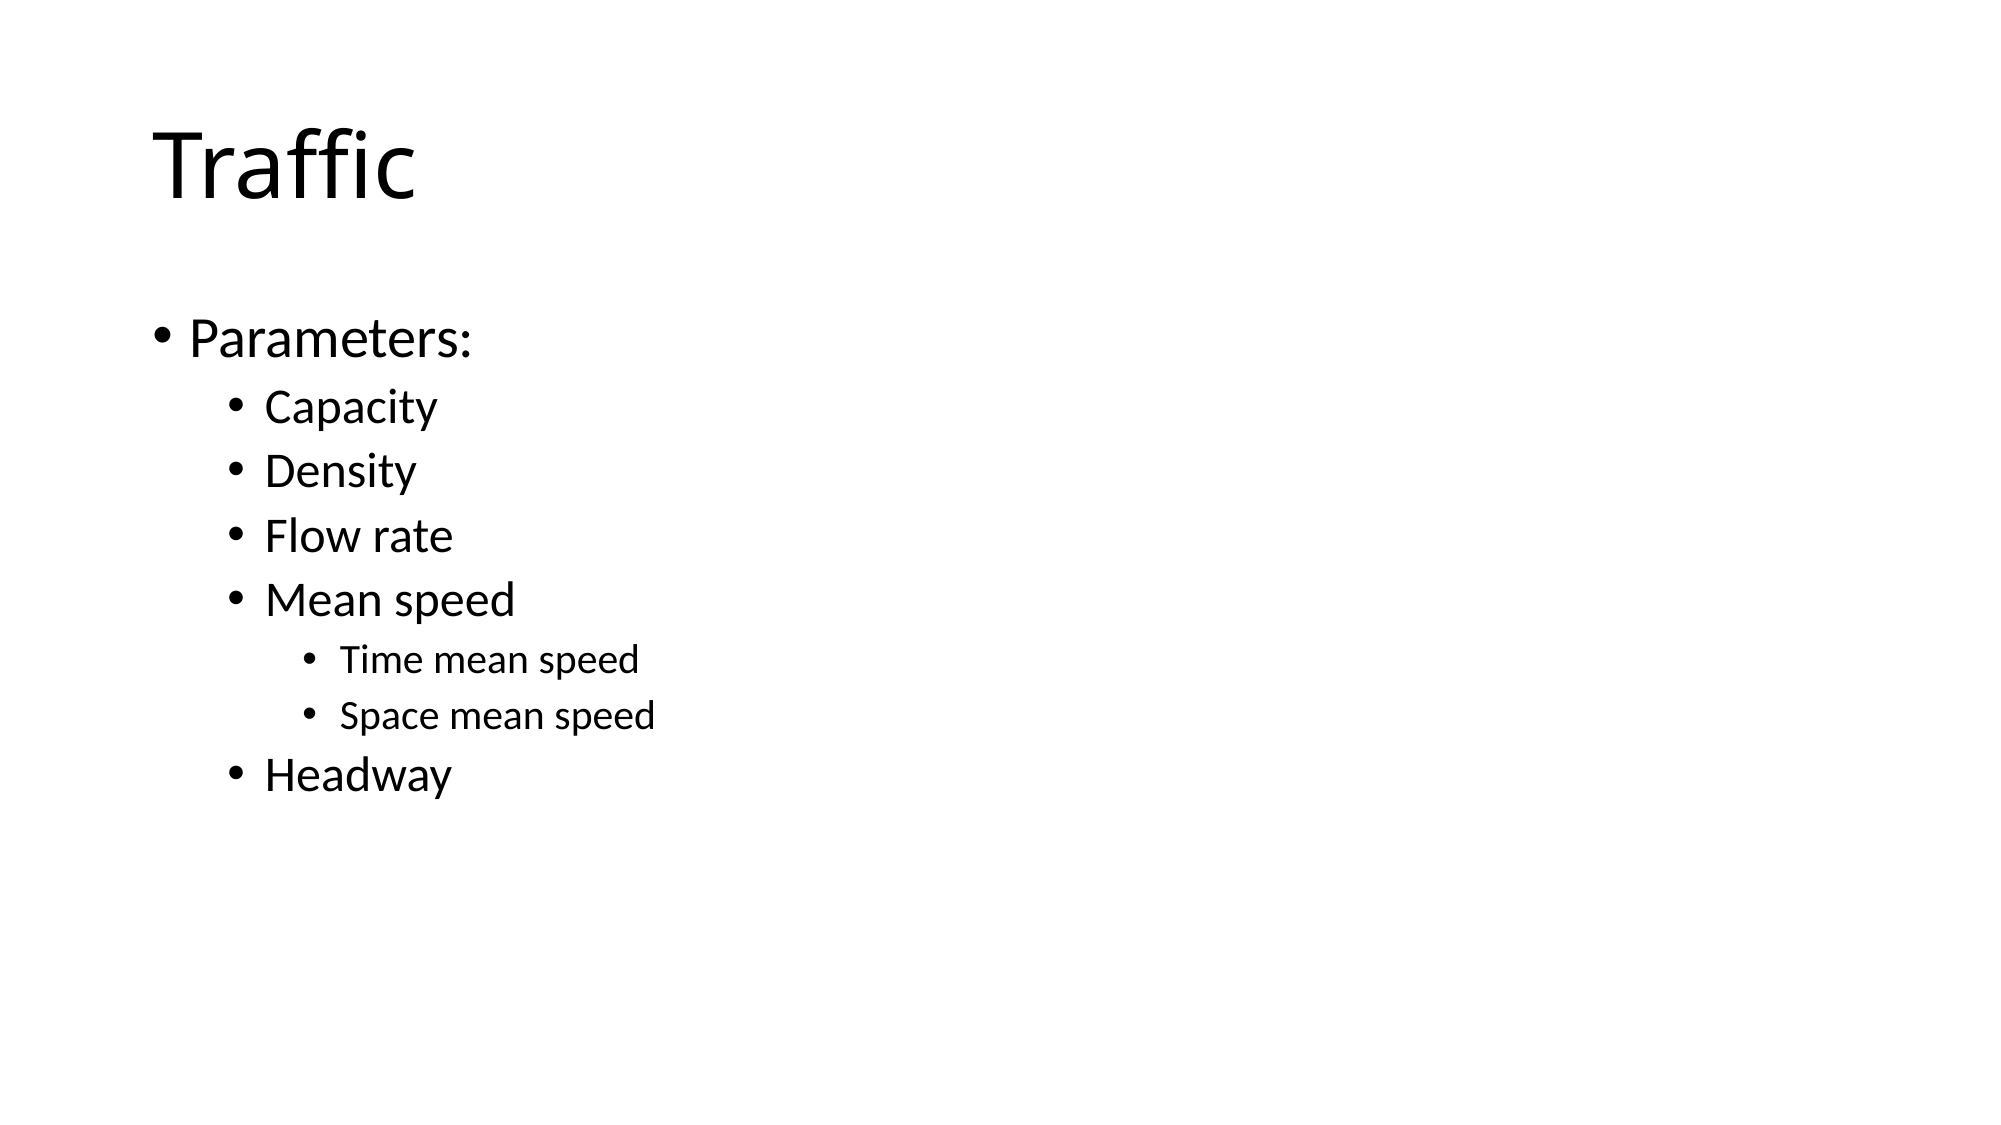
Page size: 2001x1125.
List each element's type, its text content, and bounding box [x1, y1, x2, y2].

title Traffic [137, 59, 1863, 278]
list Parameters: Capacity Density Flow rate Mean speed Time mean speed Space mean speed Headway [137, 299, 1863, 1014]
